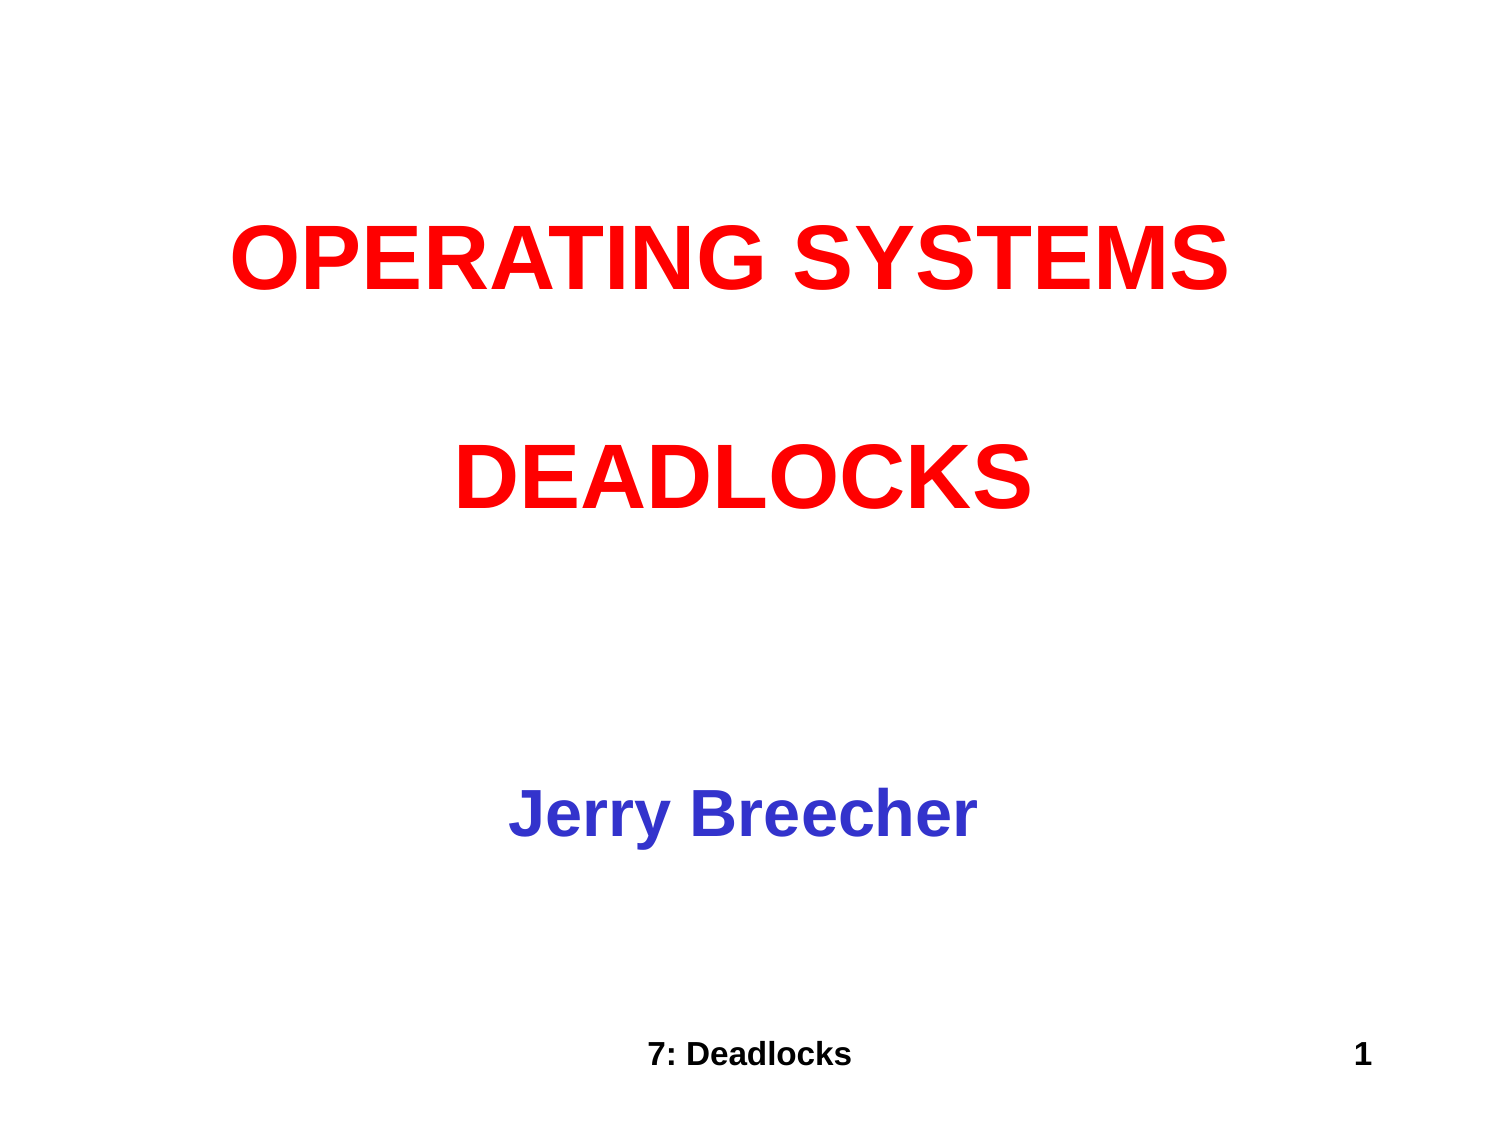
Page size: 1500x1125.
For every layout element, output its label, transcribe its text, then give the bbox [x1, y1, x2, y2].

text_box OPERATING SYSTEMS DEADLOCKS [24, 249, 1463, 475]
slide_number 1 [1074, 1024, 1388, 1101]
footer 7: Deadlocks [512, 1024, 988, 1101]
list Jerry Breecher [50, 762, 1438, 888]
